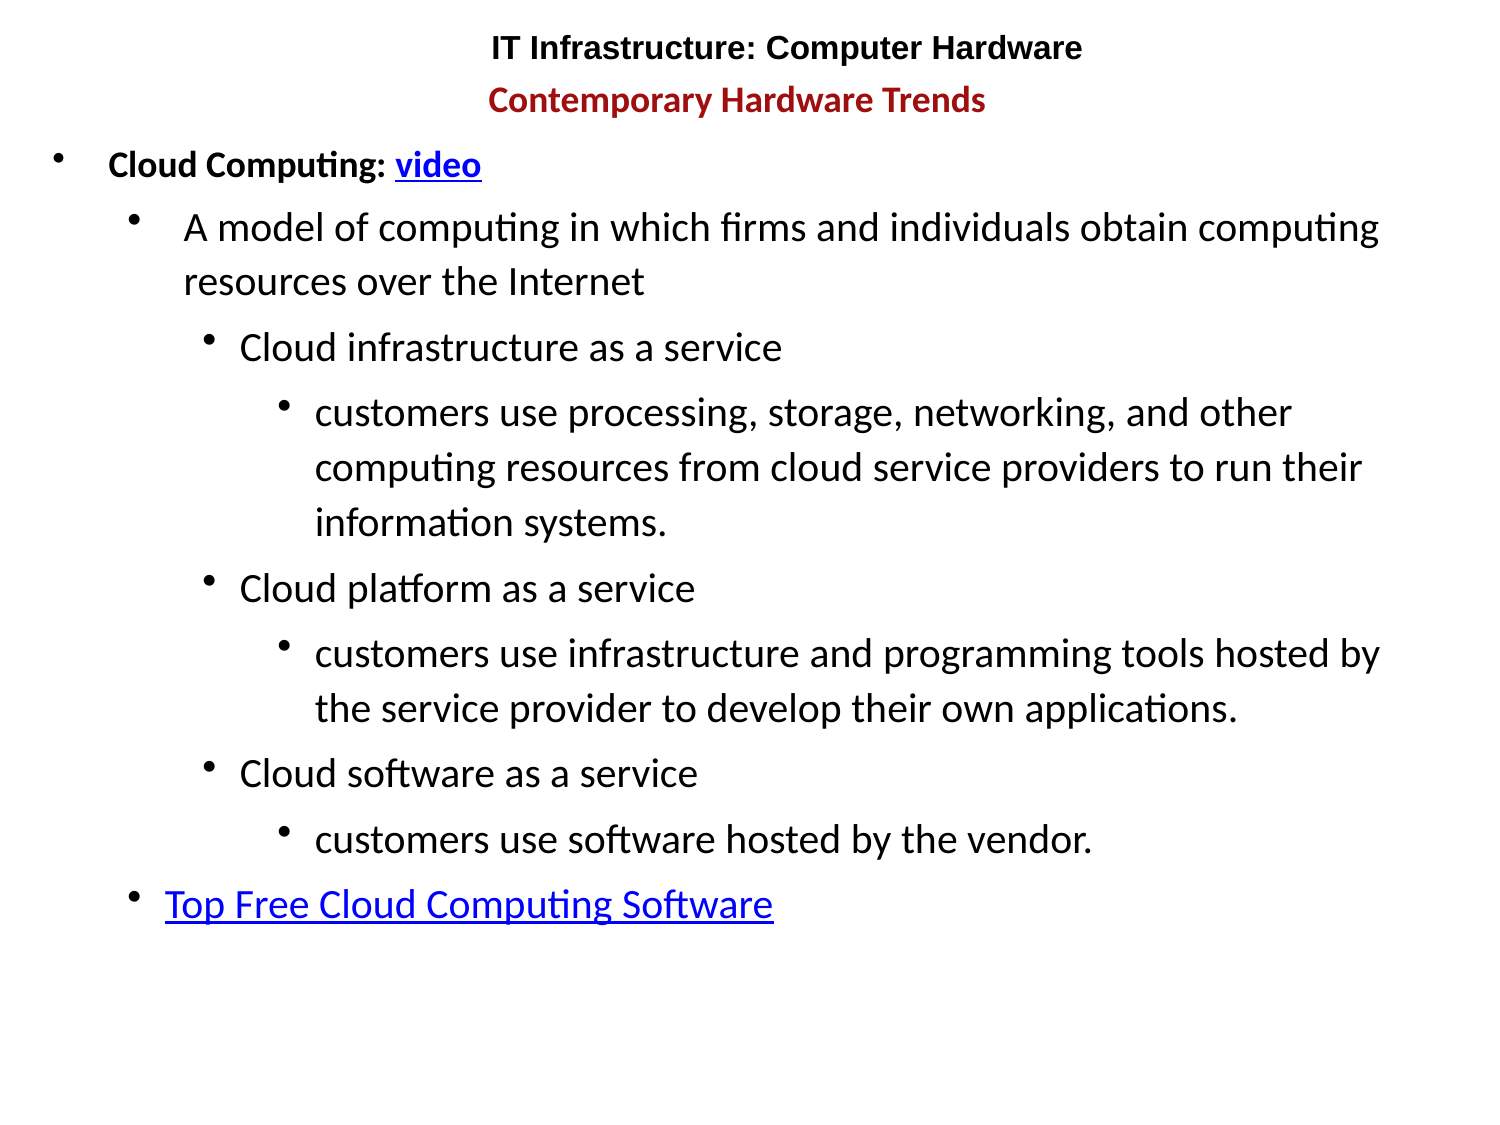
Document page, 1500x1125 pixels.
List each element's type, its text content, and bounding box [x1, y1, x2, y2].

text_box Contemporary Hardware Trends [125, 67, 1350, 128]
text_box [125, 848, 1450, 957]
text_box Cloud Computing: video A model of computing in which firms and individuals obtain computing resources over the Internet Cloud infrastructure as a service customers use processing, storage, networking, and other computing resources from cloud service providers to run their information systems. Cloud platform as a service customers use infrastructure and programming tools hosted by the service provider to develop their own applications. Cloud software as a service customers use software hosted by the vendor. Top Free Cloud Computing Software [37, 135, 1450, 848]
text_box IT Infrastructure: Computer Hardware [243, 19, 1332, 74]
